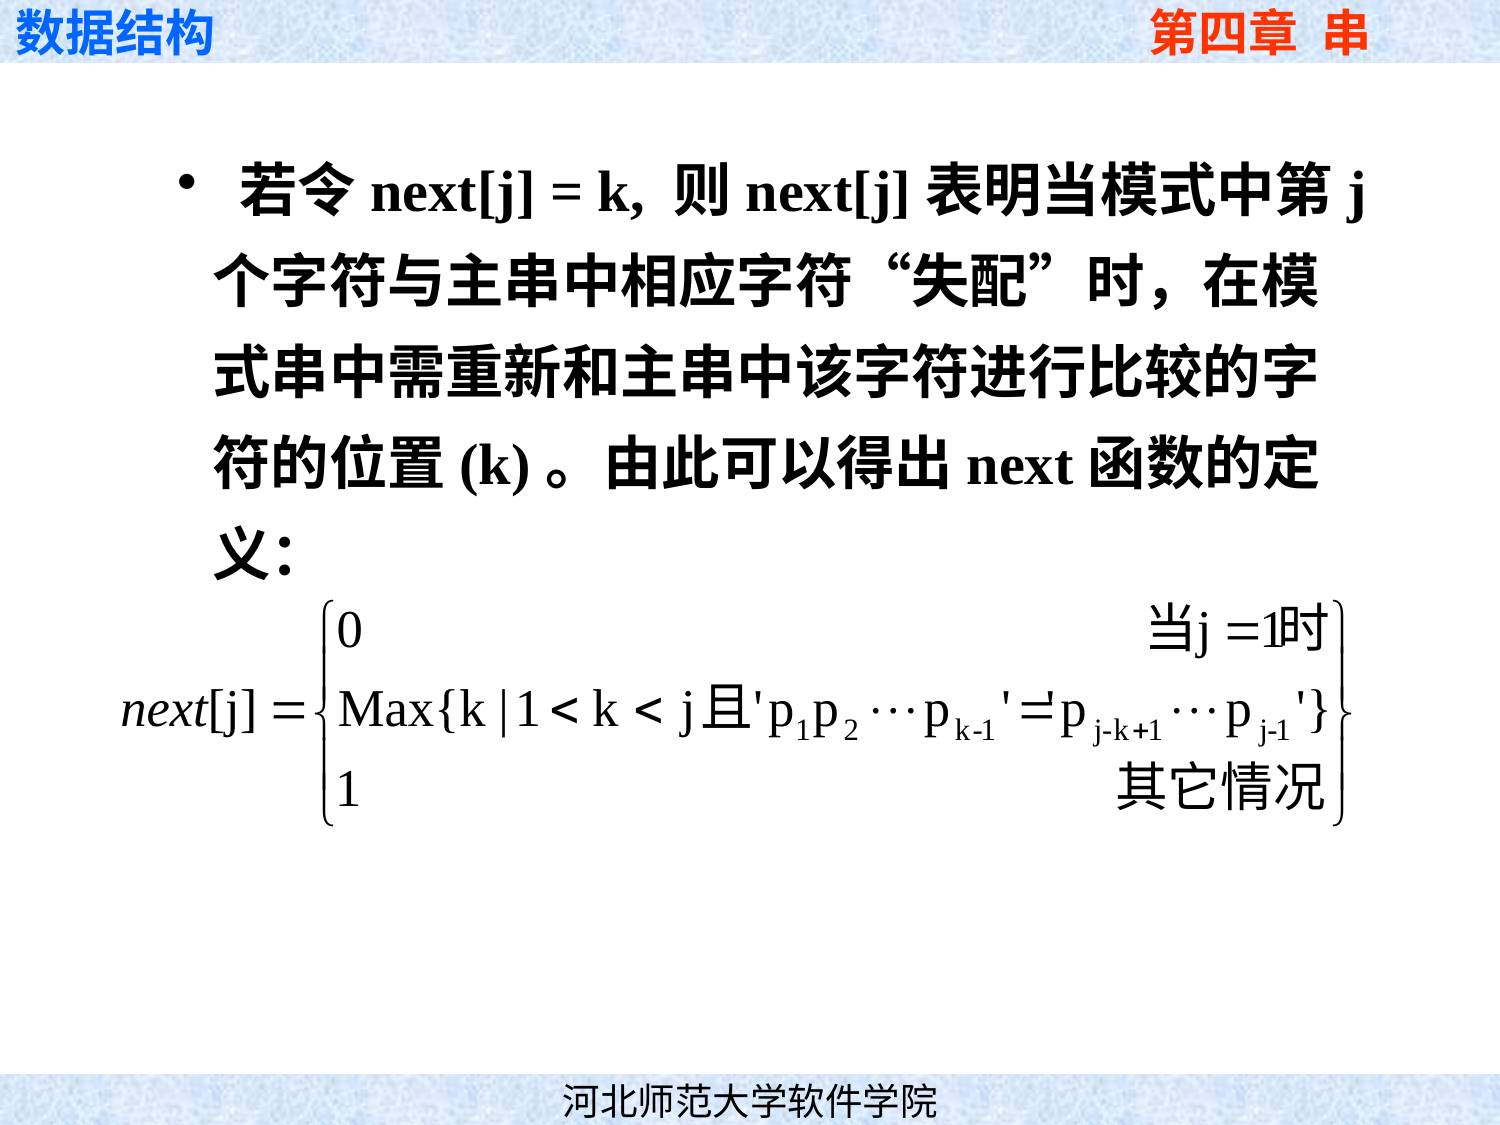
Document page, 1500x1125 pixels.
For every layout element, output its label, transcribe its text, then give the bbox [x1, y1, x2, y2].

text_box 若令next[j] = k, 则next[j]表明当模式中第j个字符与主串中相应字符“失配”时，在模式串中需重新和主串中该字符进行比较的字符的位置(k)。由此可以得出next函数的定义： [162, 124, 1385, 595]
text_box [112, 589, 1363, 838]
picture [0, 0, 1500, 63]
picture [0, 1074, 1500, 1125]
